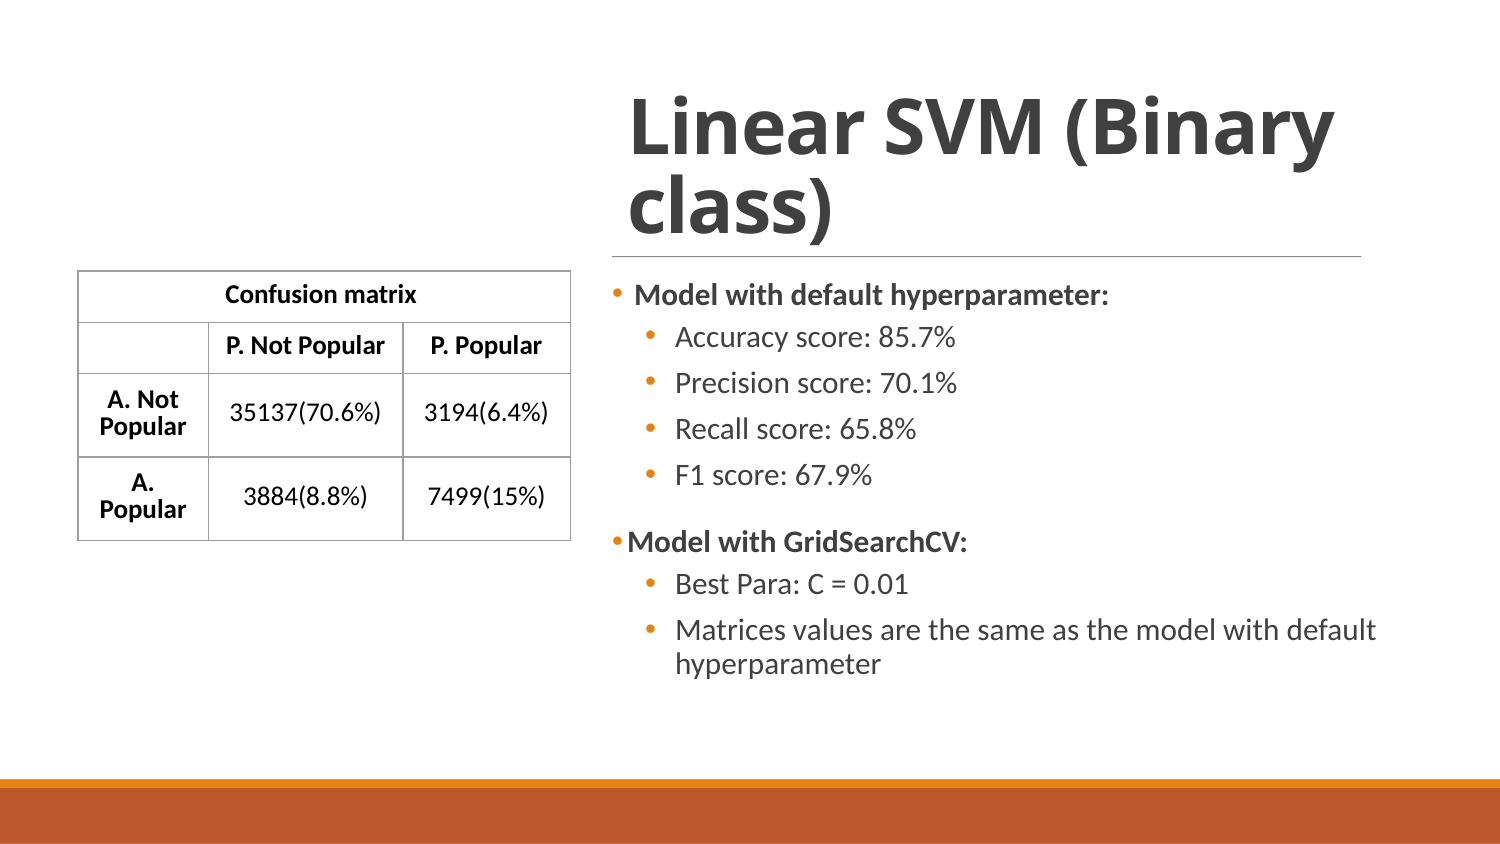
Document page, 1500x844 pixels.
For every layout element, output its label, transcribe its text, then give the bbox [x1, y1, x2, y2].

table_cell 7499(15%) [404, 458, 570, 540]
table_cell A. Not Popular [79, 374, 208, 456]
table_cell A. Popular [79, 458, 208, 540]
table_cell [79, 323, 208, 373]
text_box [0, 0, 1500, 778]
table_cell 3194(6.4%) [404, 374, 570, 456]
table_header Confusion matrix [79, 272, 570, 322]
table_cell P. Popular [404, 323, 570, 373]
table_cell 35137(70.6%) [209, 374, 402, 456]
title Linear SVM (Binary class) [612, 78, 1421, 257]
table_cell 3884(8.8%) [209, 458, 402, 540]
table_cell P. Not Popular [209, 323, 402, 373]
text_box [0, 786, 1500, 844]
list Model with default hyperparameter: Accuracy score: 85.7% Precision score: 70.1% Recall score: 65.8% F1 score: 67.9% Model with GridSearchCV: Best Para: C = 0.01 Matrices values are the same as the model with default hyperparameter [612, 270, 1421, 723]
text_box [0, 778, 1500, 786]
